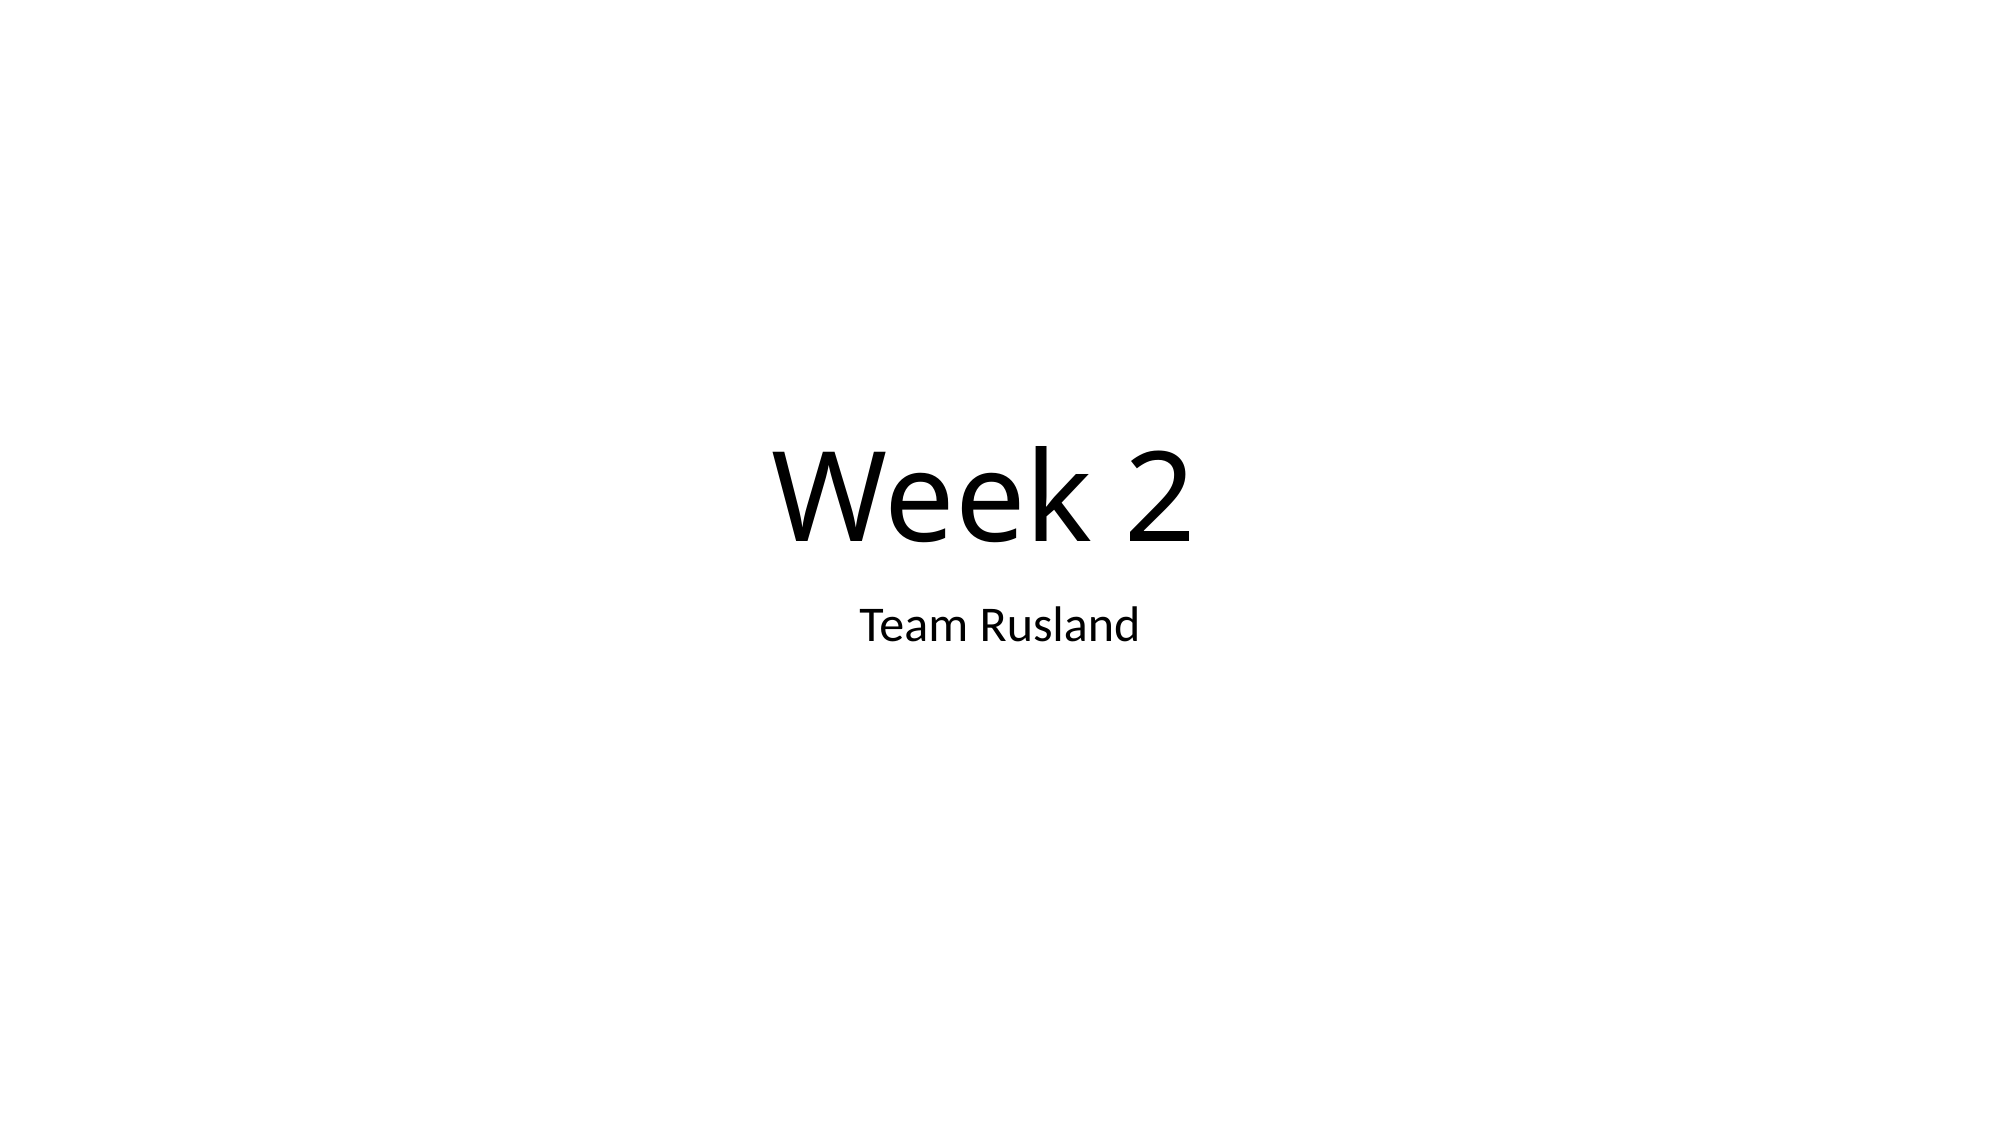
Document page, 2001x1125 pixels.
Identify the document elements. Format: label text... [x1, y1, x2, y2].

subtitle Team Rusland [249, 590, 1750, 863]
title Week 2 [249, 184, 1750, 576]
